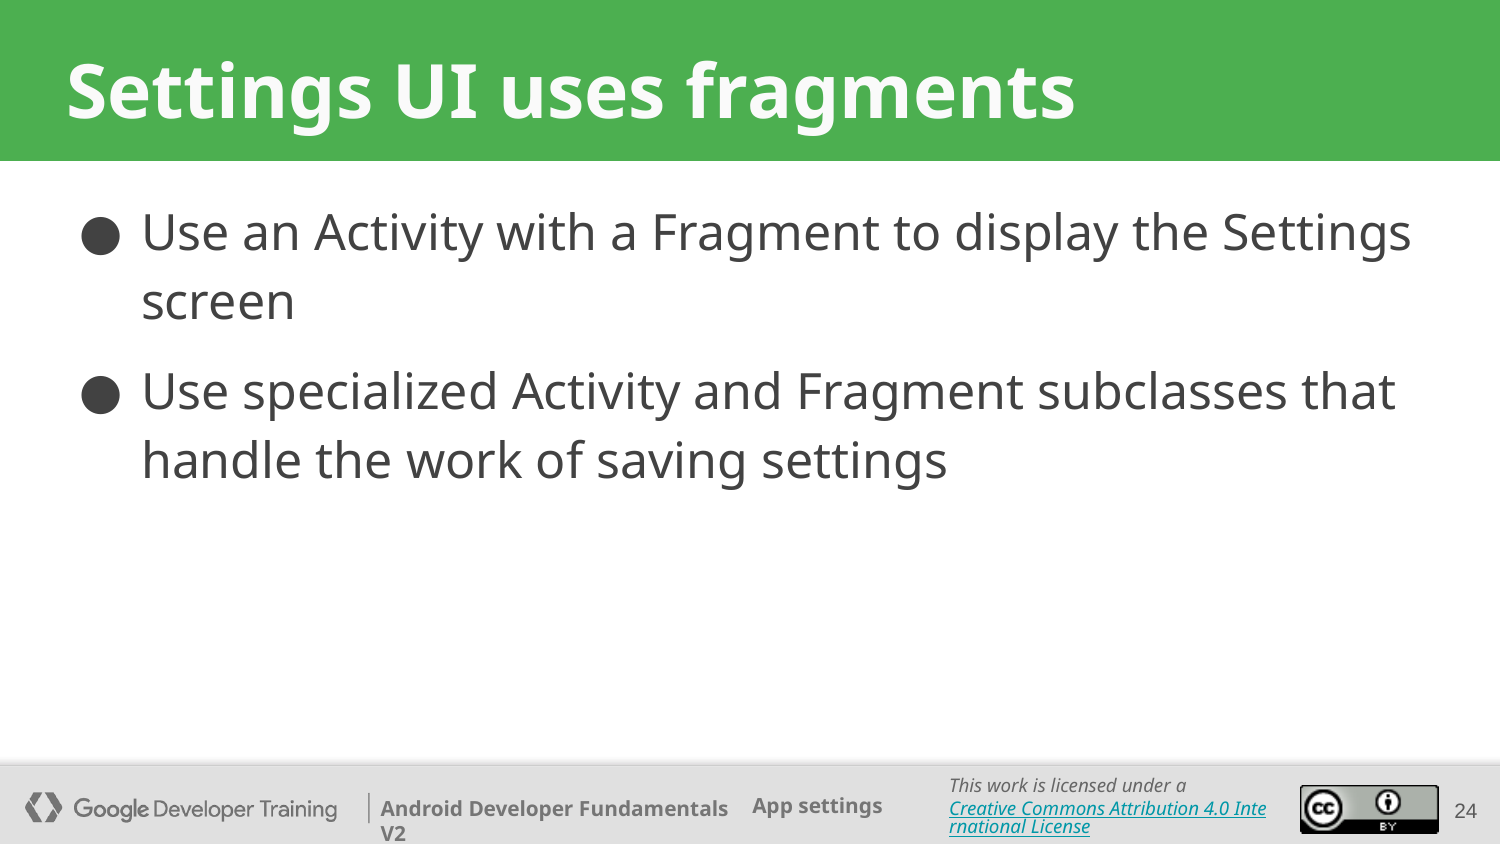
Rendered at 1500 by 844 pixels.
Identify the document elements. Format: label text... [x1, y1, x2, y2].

title Settings UI uses fragments [51, 28, 1449, 122]
slide_number 24 [1402, 777, 1493, 842]
list Use an Activity with a Fragment to display the Settings screen Use specialized Activity and Fragment subclasses that handle the work of saving settings [51, 176, 1449, 737]
picture [0, 161, 1500, 844]
